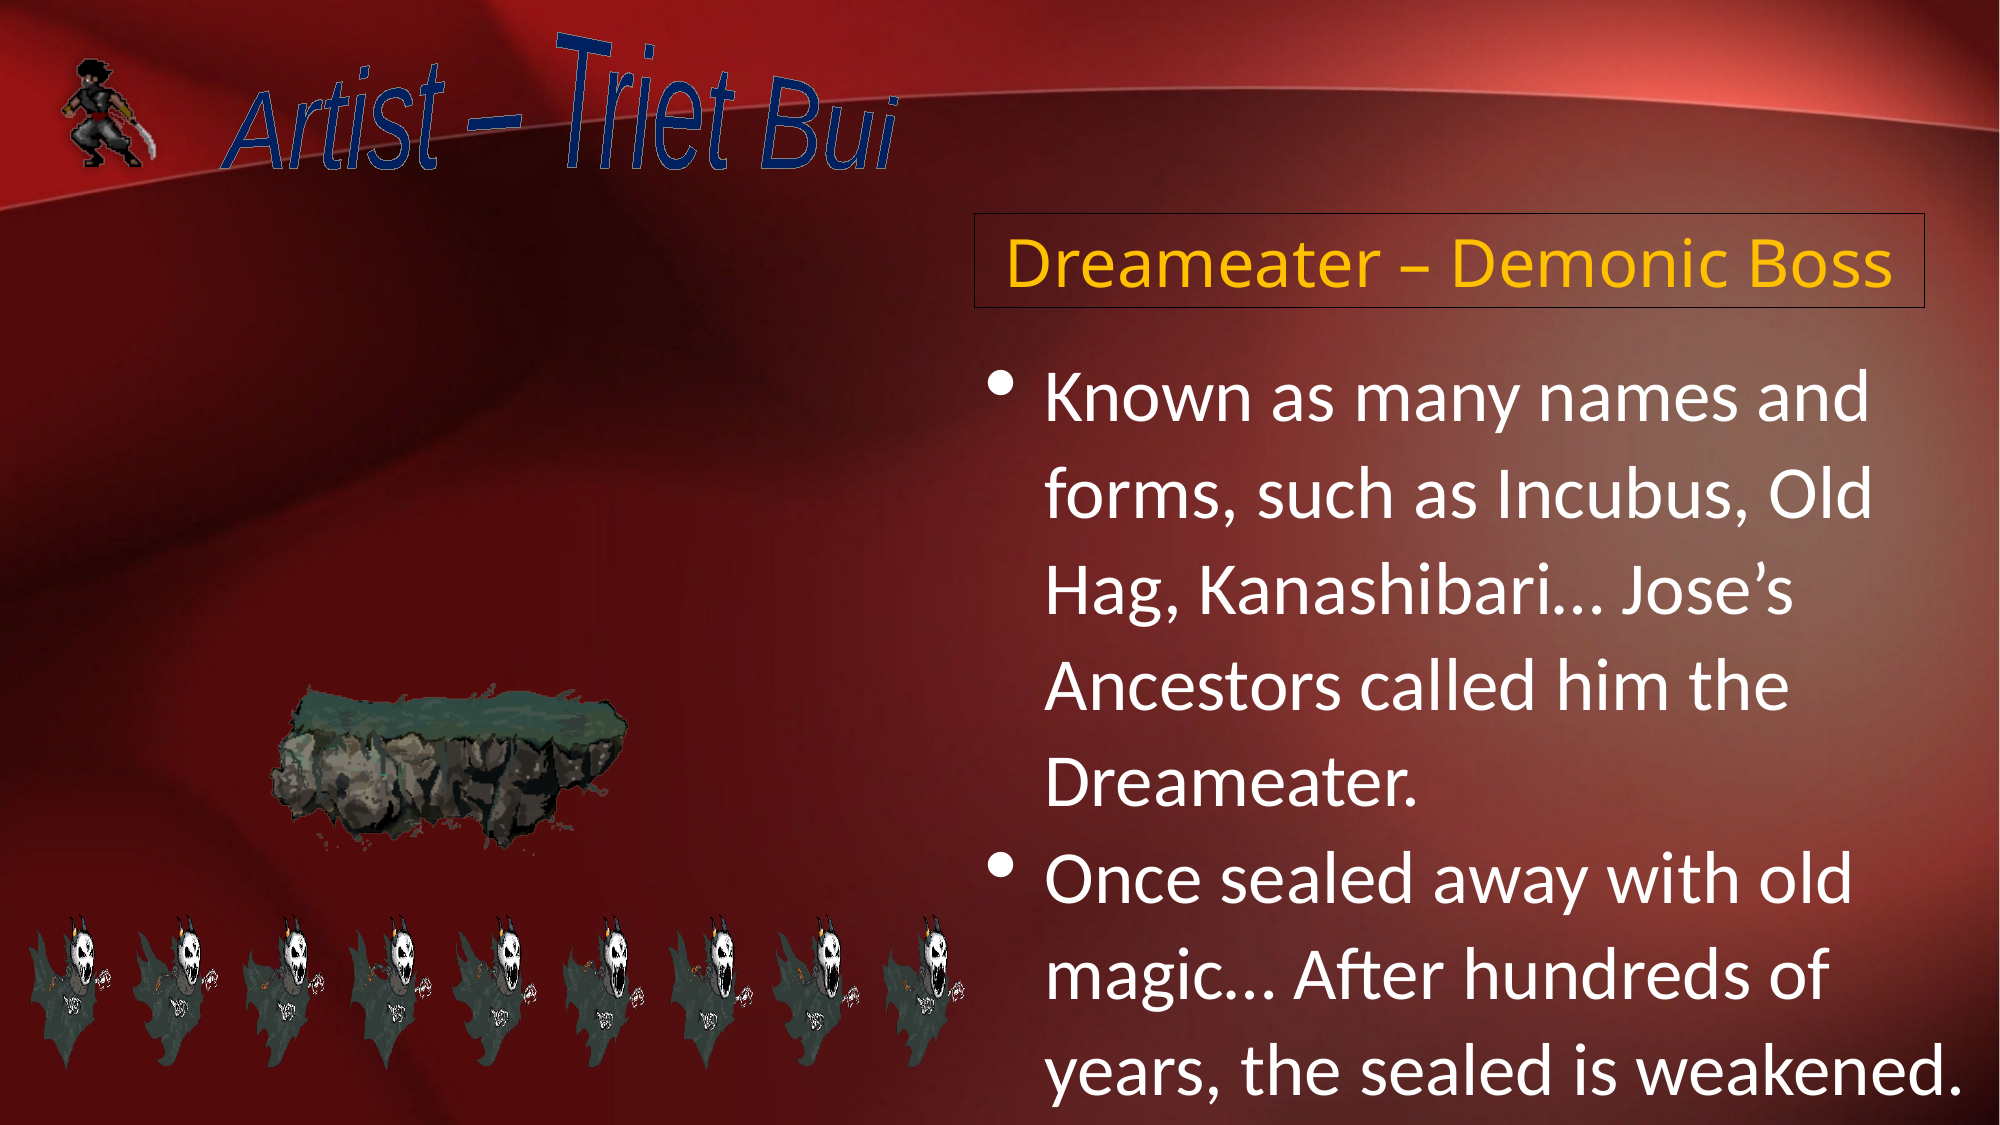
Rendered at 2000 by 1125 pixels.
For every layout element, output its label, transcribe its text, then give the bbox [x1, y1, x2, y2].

text_box Dreameater – Demonic Boss [974, 213, 1925, 308]
picture [0, 0, 2000, 1125]
text_box Known as many names and forms, such as Incubus, Old Hag, Kanashibari… Jose’s Ancestors called him the Dreameater. Once sealed away with old magic… After hundreds of years, the sealed is weakened. [973, 333, 2000, 1119]
